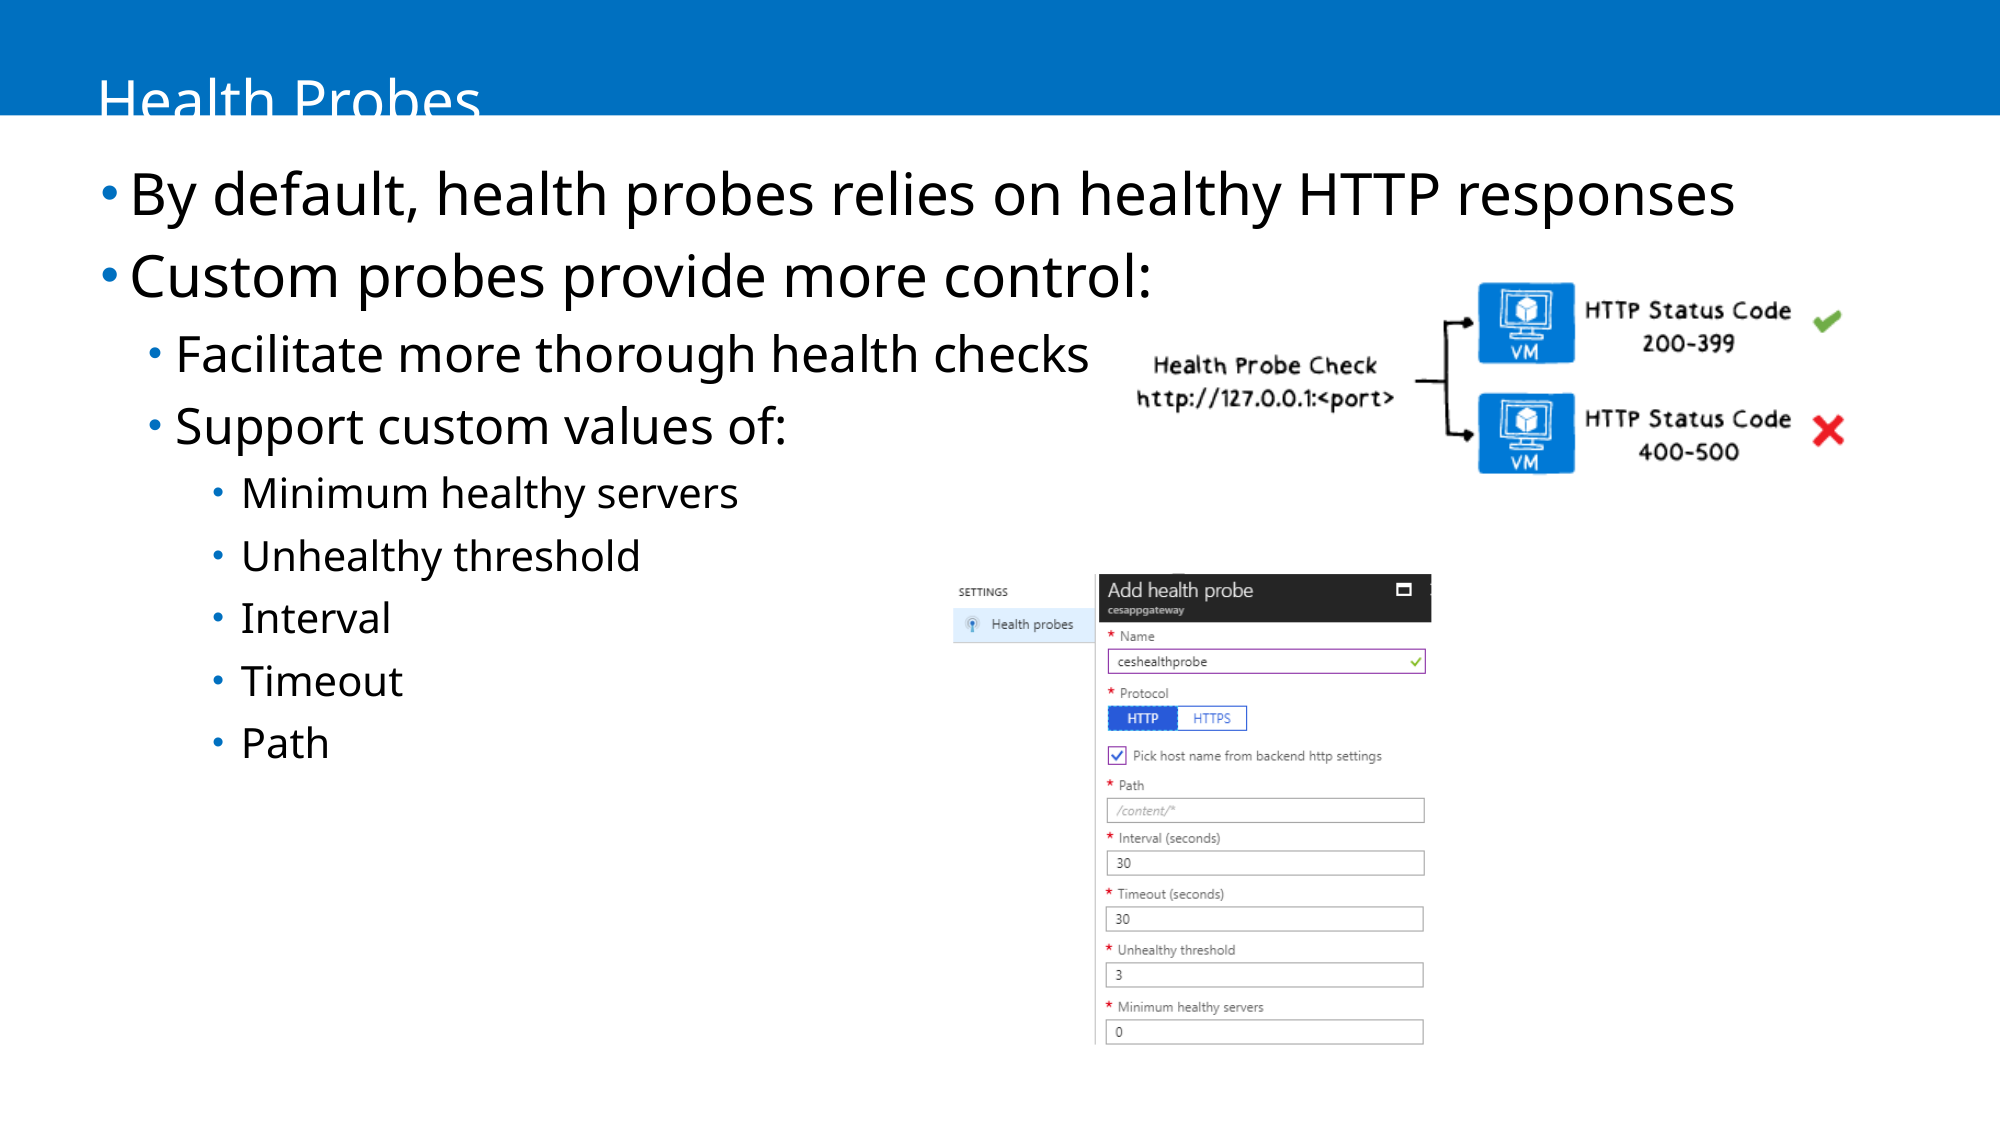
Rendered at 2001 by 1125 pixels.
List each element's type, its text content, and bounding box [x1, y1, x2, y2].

picture [950, 572, 1439, 1049]
title Health Probes [96, 75, 1904, 166]
picture [1099, 227, 1888, 524]
list By default, health probes relies on healthy HTTP responses Custom probes provide more control: Facilitate more thorough health checks Support custom values of: Minimum healthy servers Unhealthy threshold Interval Timeout Path [100, 157, 1909, 761]
